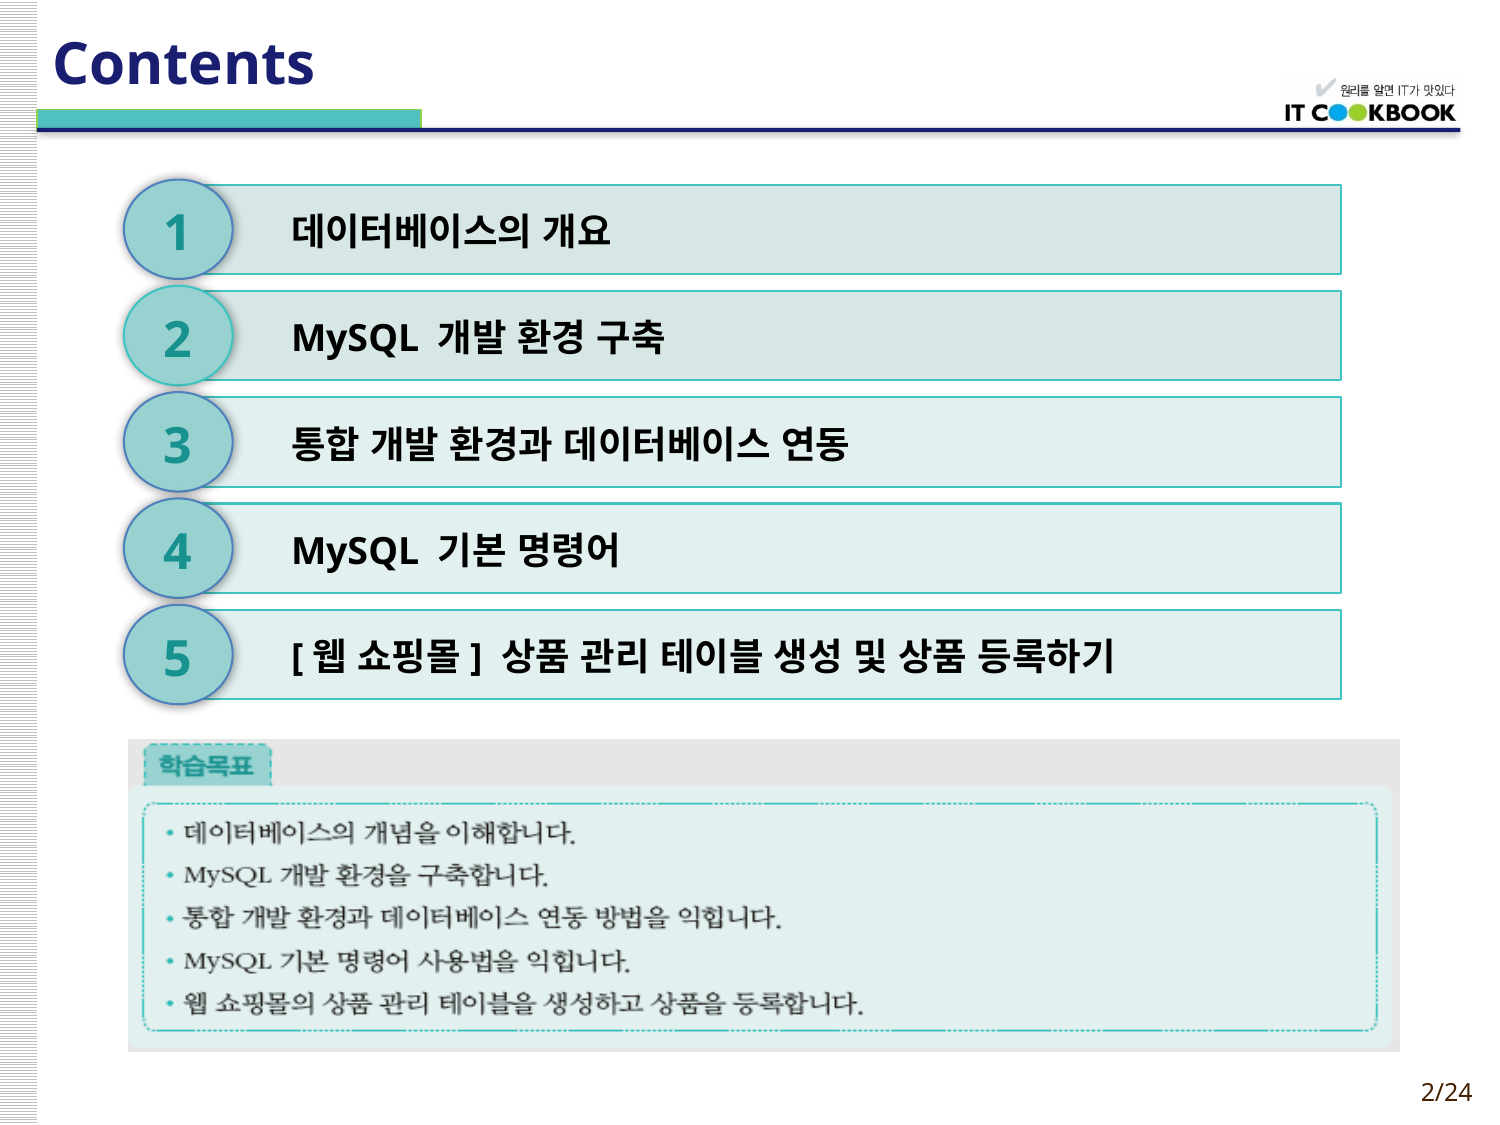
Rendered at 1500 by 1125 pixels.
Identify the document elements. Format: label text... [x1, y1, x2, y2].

text_box [219, 608, 1343, 701]
picture [1281, 75, 1459, 123]
text_box [웹 쇼핑몰] 상품 관리 테이블 생성 및 상품 등록하기 [276, 625, 1292, 686]
text_box [218, 289, 1343, 382]
text_box [121, 602, 235, 707]
text_box [121, 177, 235, 280]
text_box [121, 390, 235, 492]
text_box MySQL 기본 명령어 [276, 519, 1292, 580]
text_box 데이터베이스의 개요 [276, 200, 1292, 261]
text_box 2 [144, 299, 213, 375]
text_box 4 [144, 512, 213, 587]
text_box [218, 395, 1343, 489]
text_box 1 [144, 193, 213, 268]
text_box [121, 496, 235, 598]
picture [128, 739, 1400, 1053]
text_box [218, 501, 1343, 595]
text_box 3 [144, 405, 213, 481]
text_box [121, 283, 235, 386]
text_box MySQL 개발 환경 구축 [276, 306, 1292, 367]
text_box [218, 182, 1343, 276]
text_box 5 [144, 618, 213, 694]
text_box 통합 개발 환경과 데이터베이스 연동 [276, 413, 1292, 473]
